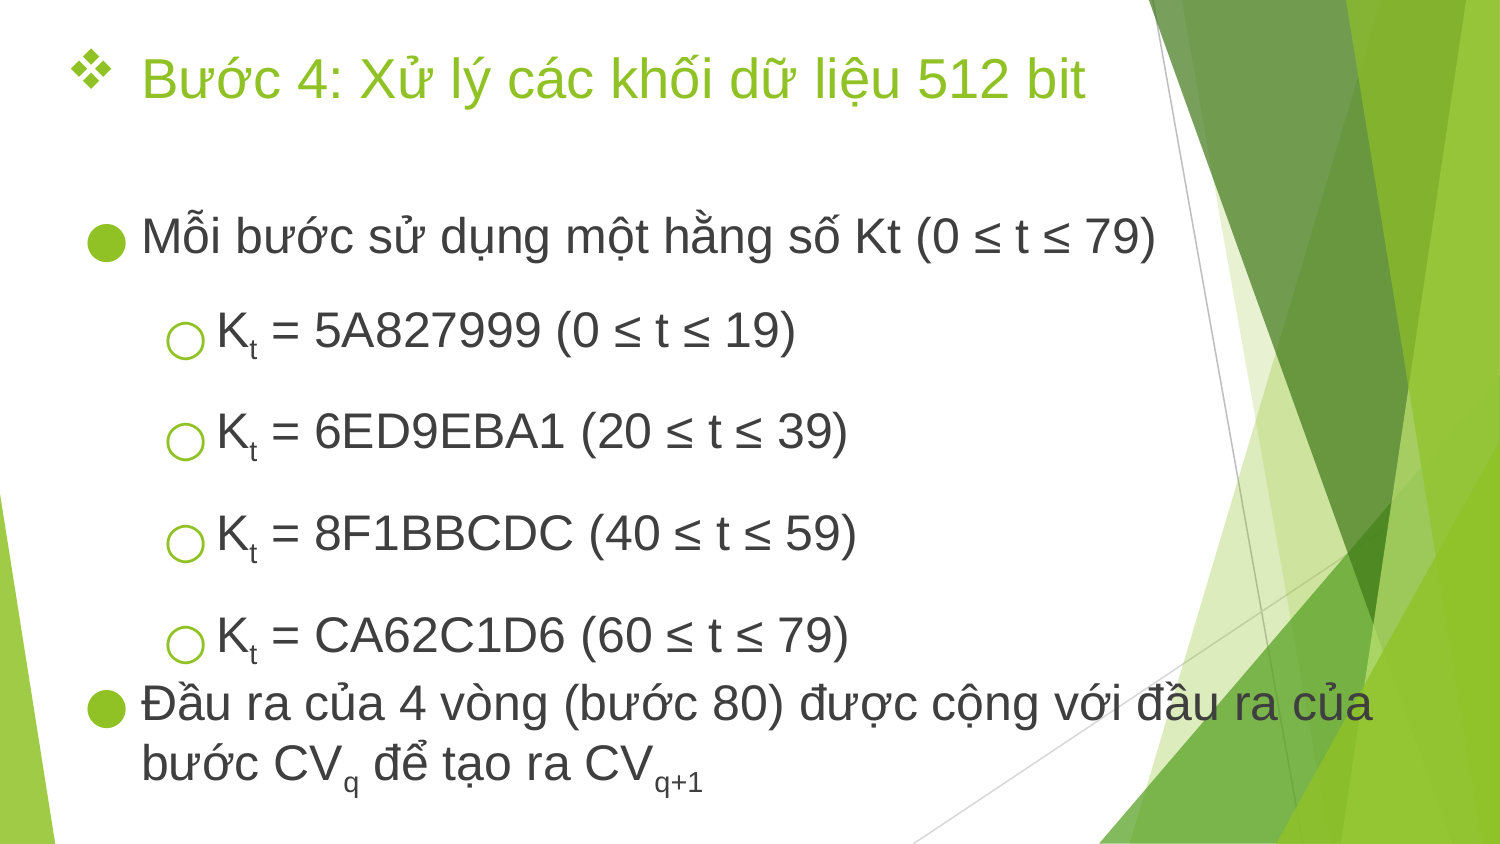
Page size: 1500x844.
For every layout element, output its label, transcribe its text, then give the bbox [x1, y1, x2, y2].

list Mỗi bước sử dụng một hằng số Kt (0 ≤ t ≤ 79) Kt = 5A827999 (0 ≤ t ≤ 19) Kt = 6ED9EBA1 (20 ≤ t ≤ 39) Kt = 8F1BBCDC (40 ≤ t ≤ 59) Kt = CA62C1D6 (60 ≤ t ≤ 79) Đầu ra của 4 vòng (bước 80) được cộng với đầu ra của bước CVq để tạo ra CVq+1 [51, 189, 1449, 750]
title Bước 4: Xử lý các khối dữ liệu 512 bit [51, 27, 1449, 108]
